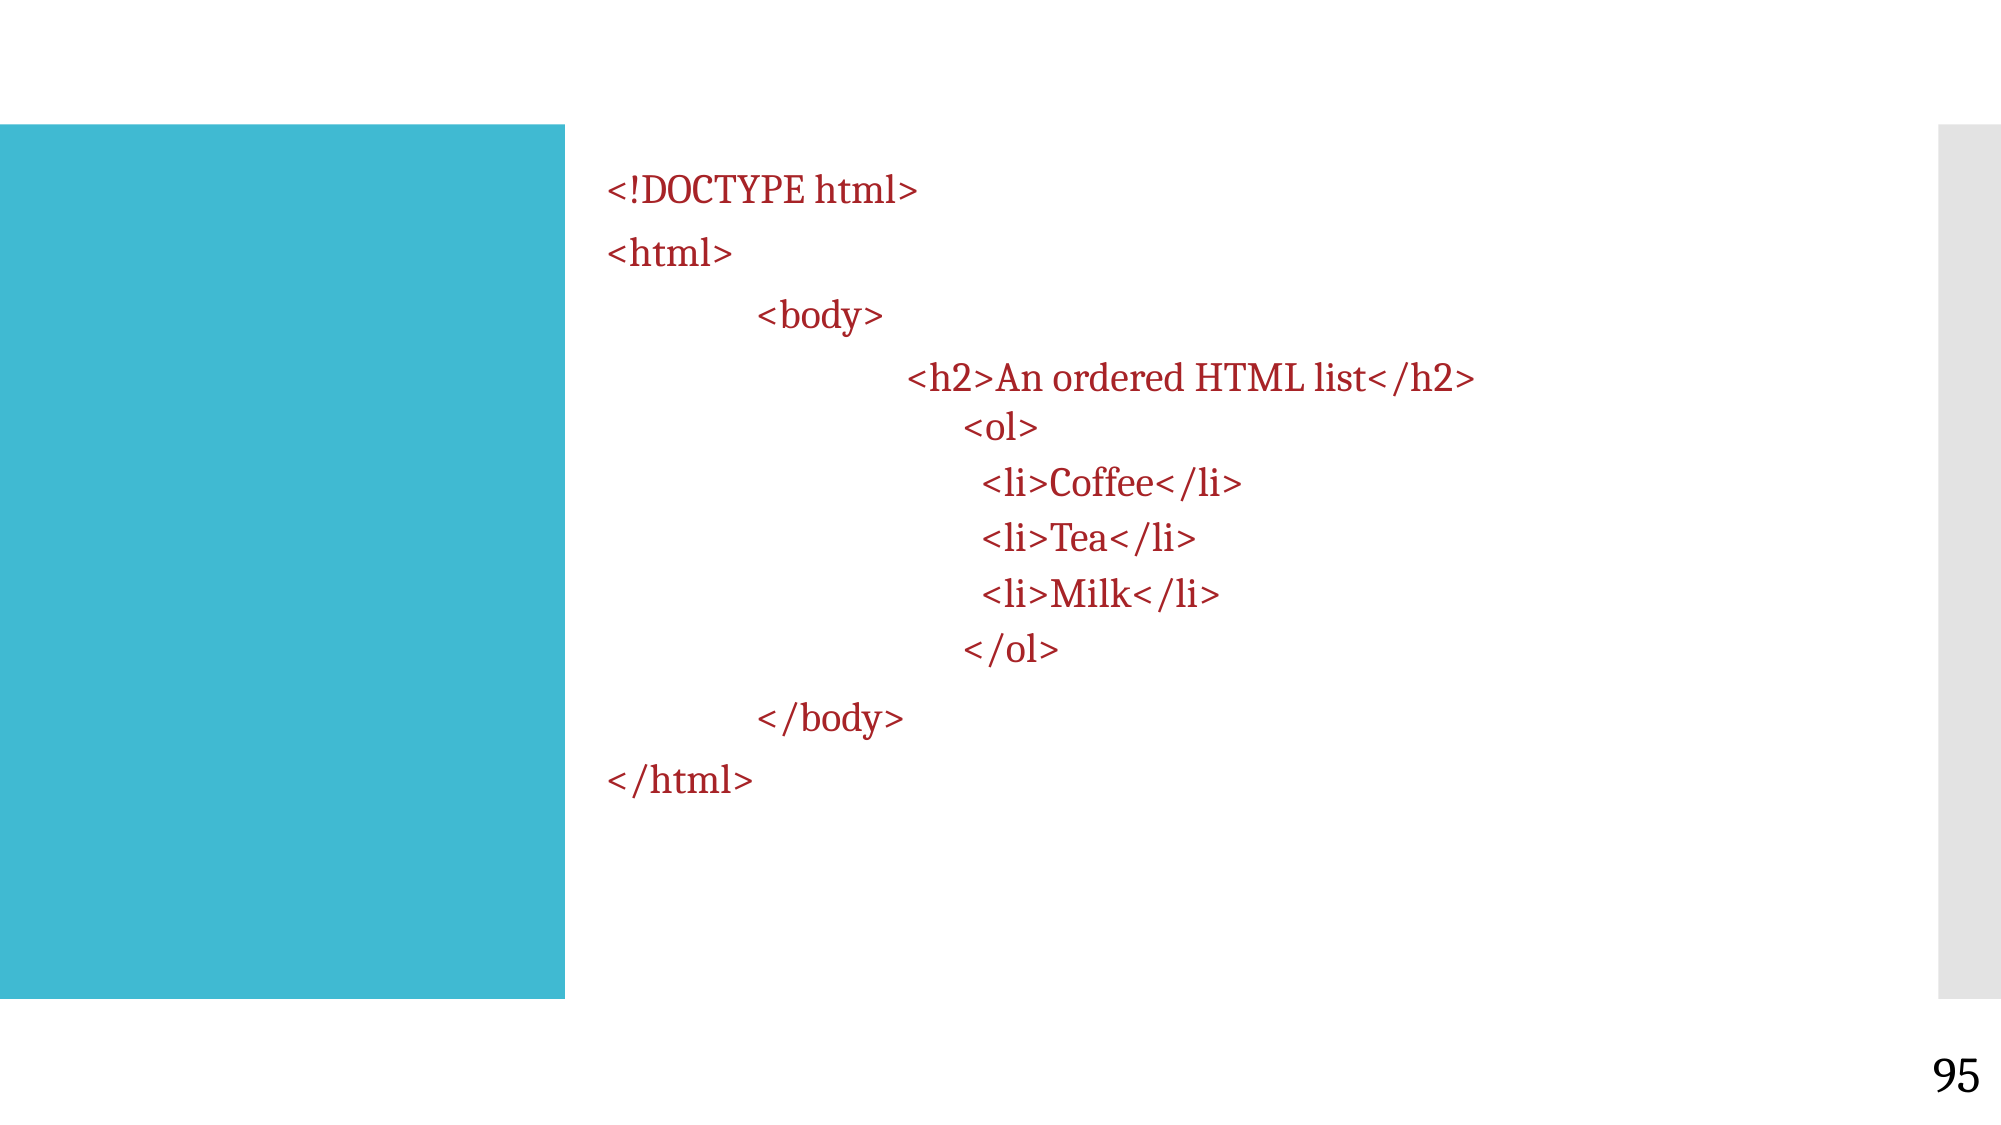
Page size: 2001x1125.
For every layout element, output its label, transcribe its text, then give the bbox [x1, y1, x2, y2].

slide_number 95 [1744, 1042, 1996, 1103]
list <!DOCTYPE html> <html> <body> <h2>An ordered HTML list</h2> <ol> <li>Coffee</li> <li>Tea</li> <li>Milk</li> </ol> </body> </html> [591, 141, 1906, 982]
